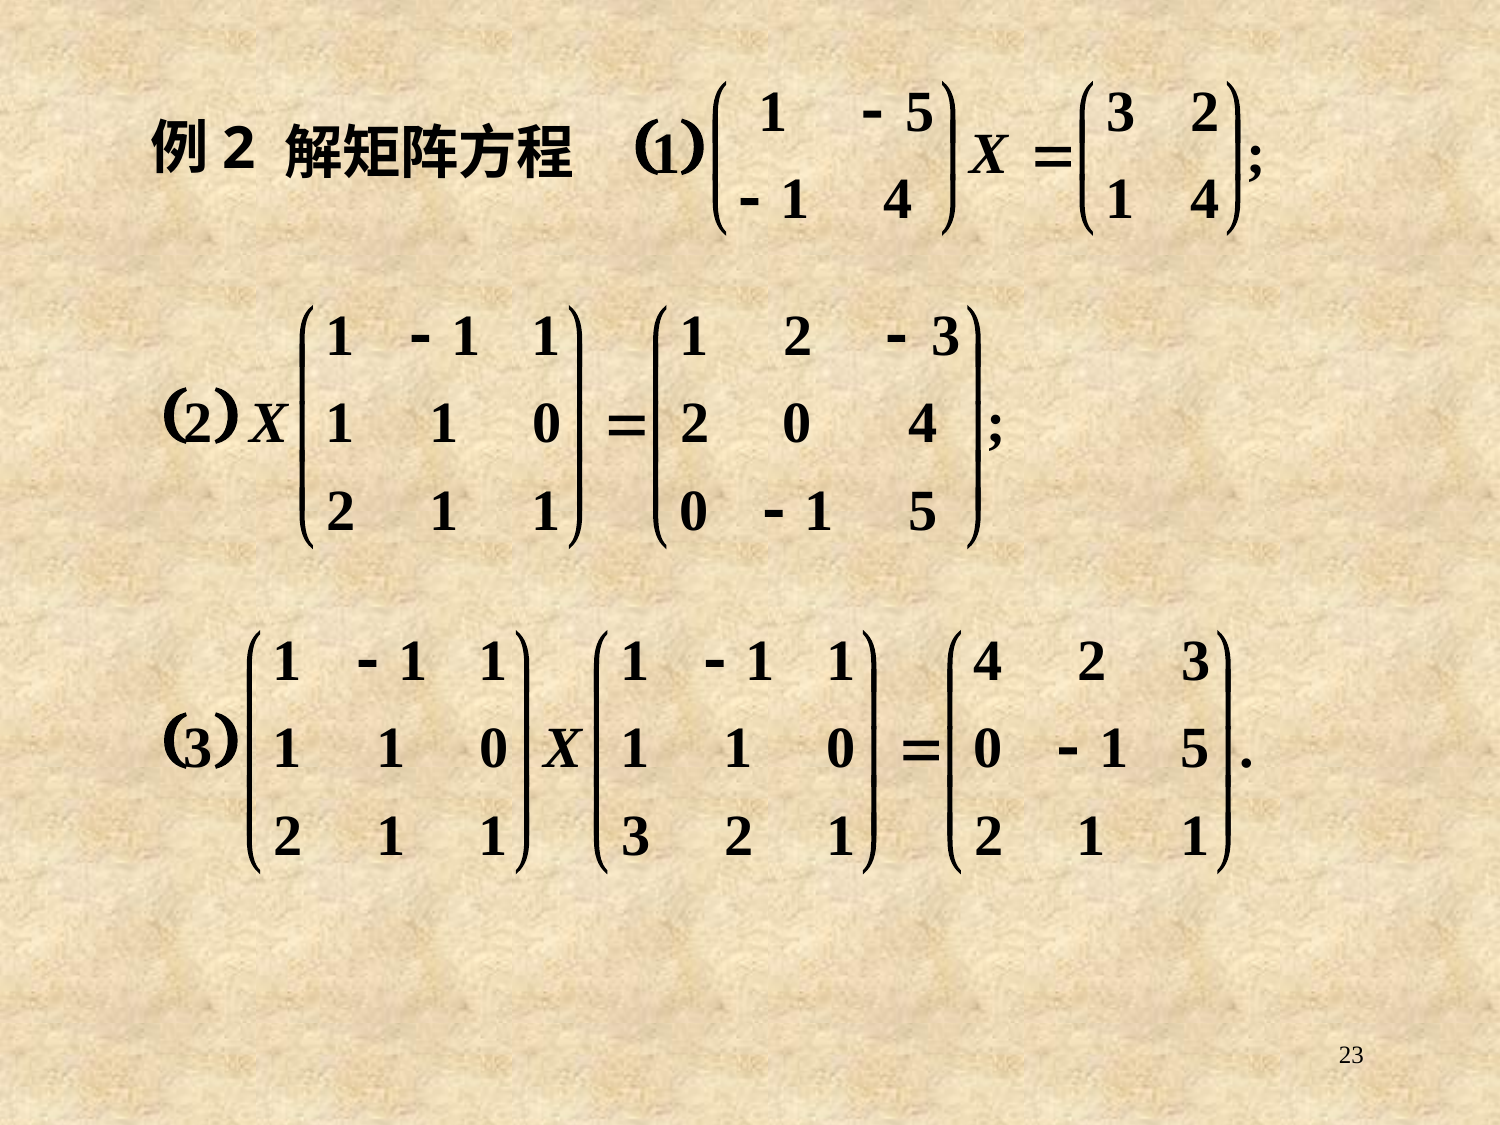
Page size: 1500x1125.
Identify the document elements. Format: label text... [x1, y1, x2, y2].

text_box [160, 302, 1007, 552]
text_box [160, 627, 1255, 877]
text_box 例2 [135, 103, 217, 188]
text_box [222, 77, 1266, 239]
picture [0, 0, 1500, 1125]
